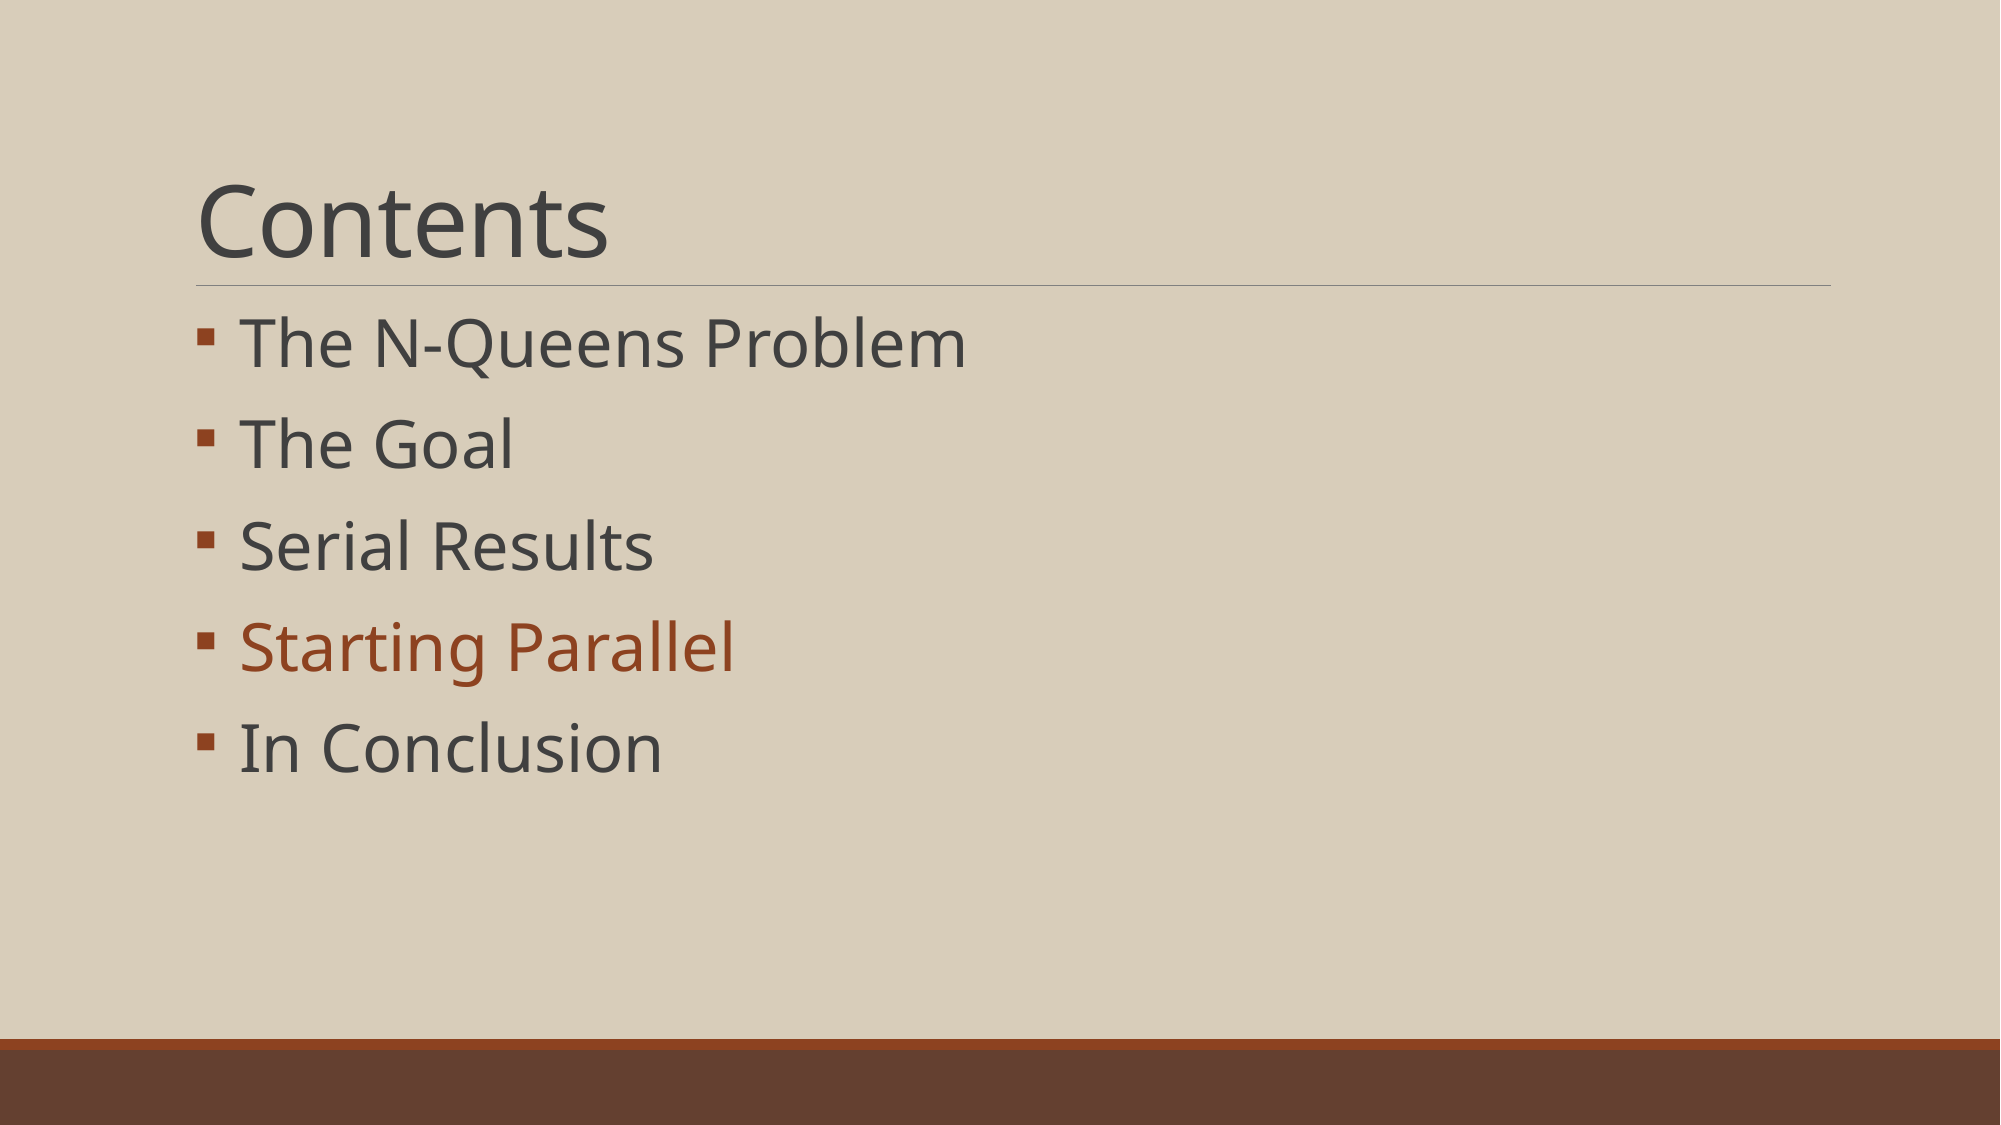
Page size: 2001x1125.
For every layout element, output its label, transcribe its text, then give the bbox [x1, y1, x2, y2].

title Contents [180, 47, 1830, 285]
list The N-Queens Problem The Goal Serial Results Starting Parallel In Conclusion [180, 302, 1830, 963]
